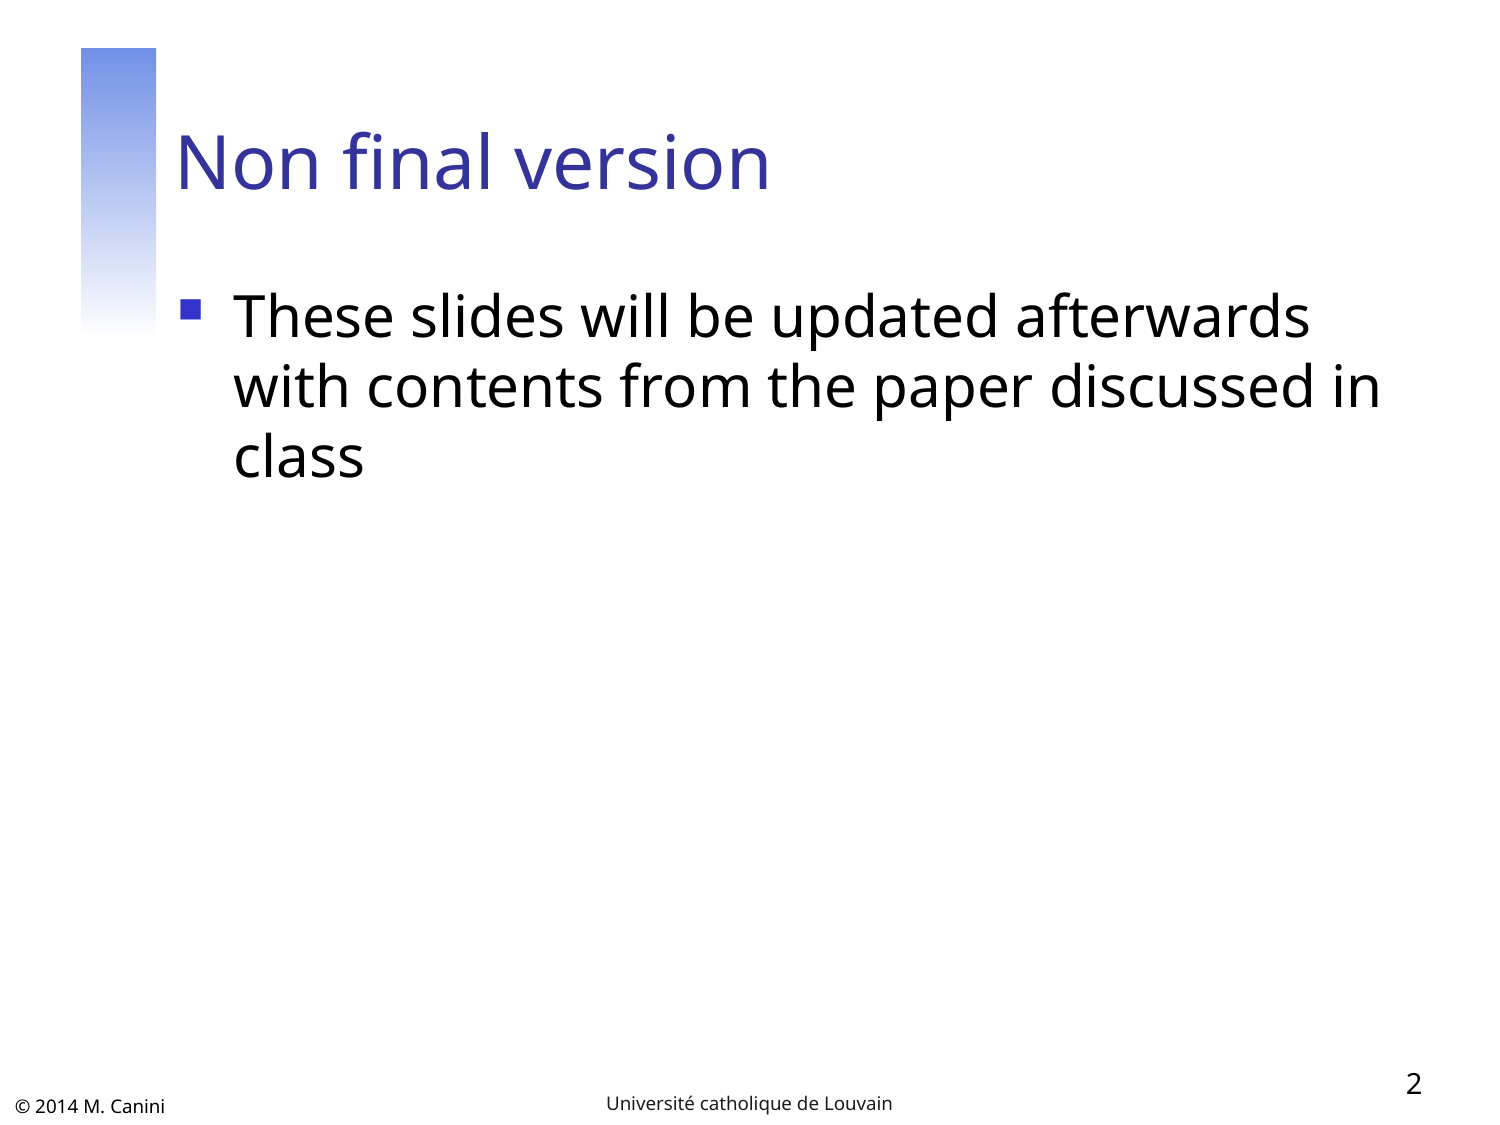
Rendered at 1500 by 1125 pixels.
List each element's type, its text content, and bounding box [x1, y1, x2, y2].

list These slides will be updated afterwards with contents from the paper discussed in class [162, 271, 1438, 1016]
title Non final version [158, 49, 1438, 213]
slide_number 2 [1124, 1037, 1438, 1113]
footer Université catholique de Louvain [512, 1083, 987, 1125]
